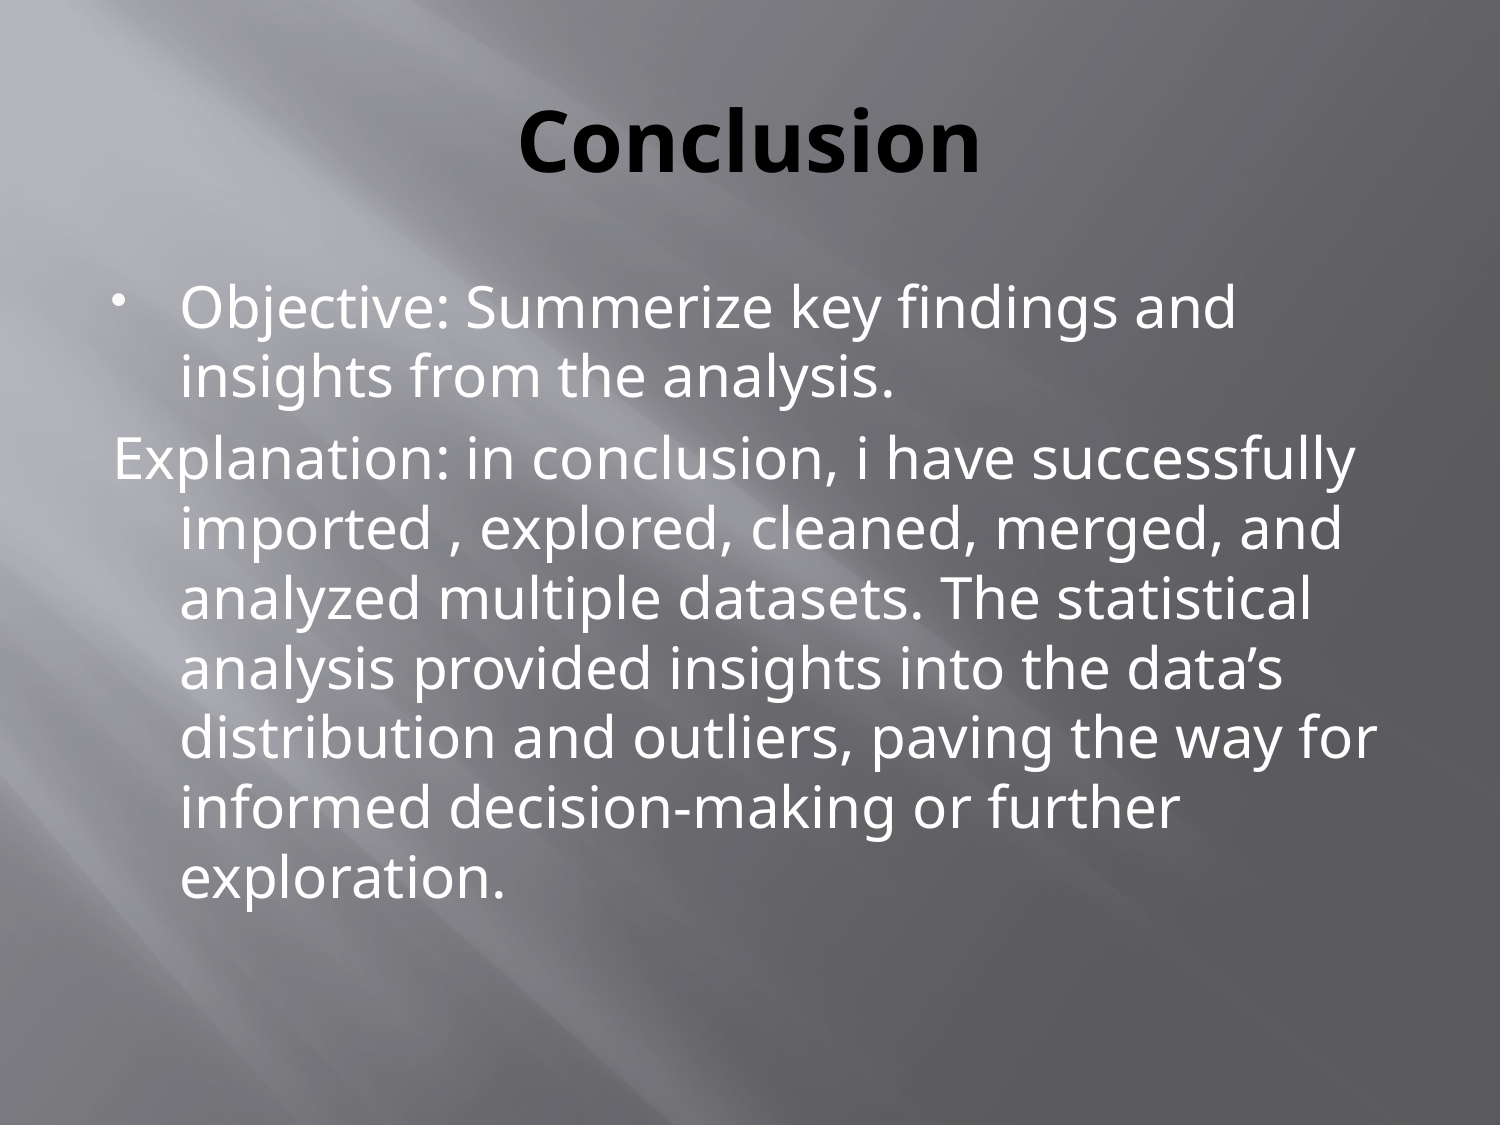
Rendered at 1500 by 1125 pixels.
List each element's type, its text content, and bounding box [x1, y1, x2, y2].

title Conclusion [75, 45, 1425, 233]
list Objective: Summerize key findings and insights from the analysis. Explanation: in conclusion, i have successfully imported , explored, cleaned, merged, and analyzed multiple datasets. The statistical analysis provided insights into the data’s distribution and outliers, paving the way for informed decision-making or further exploration. [75, 262, 1425, 1035]
